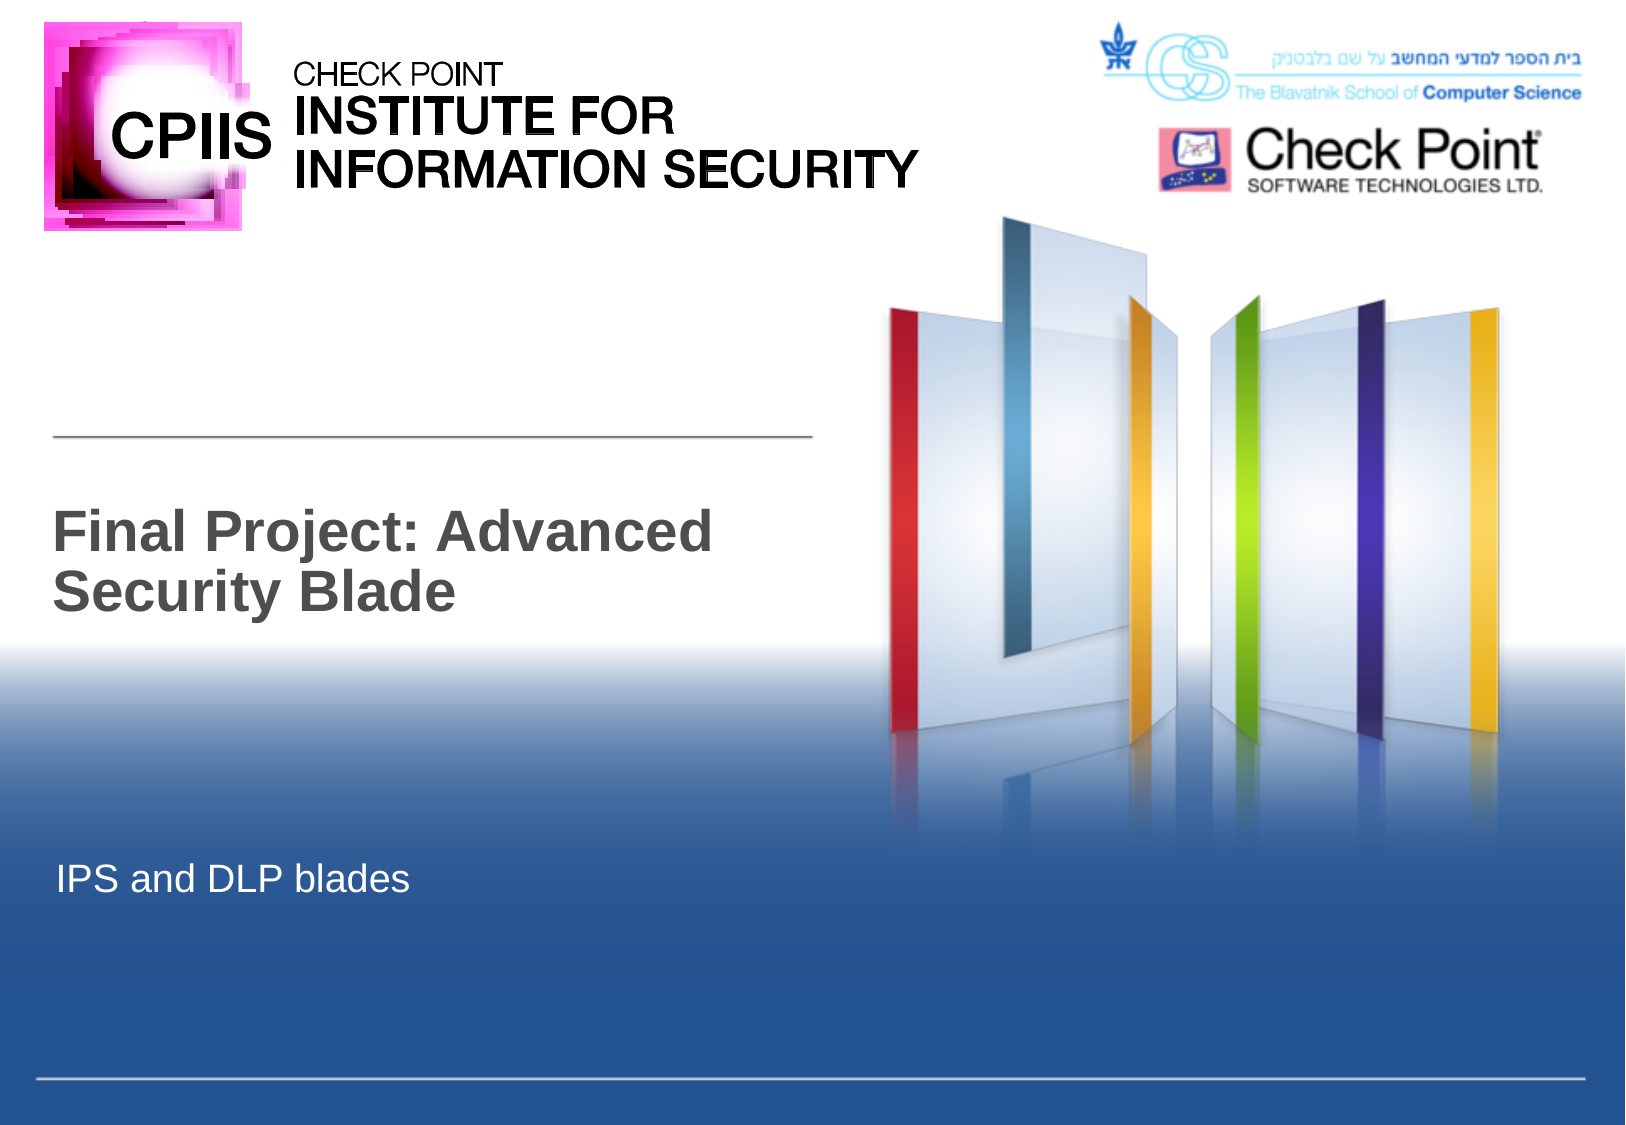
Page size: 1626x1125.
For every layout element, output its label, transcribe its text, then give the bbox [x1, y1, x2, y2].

picture [0, 0, 1625, 1125]
subtitle IPS and DLP blades [40, 845, 926, 1021]
title Final Project: Advanced Security Blade [37, 496, 796, 707]
